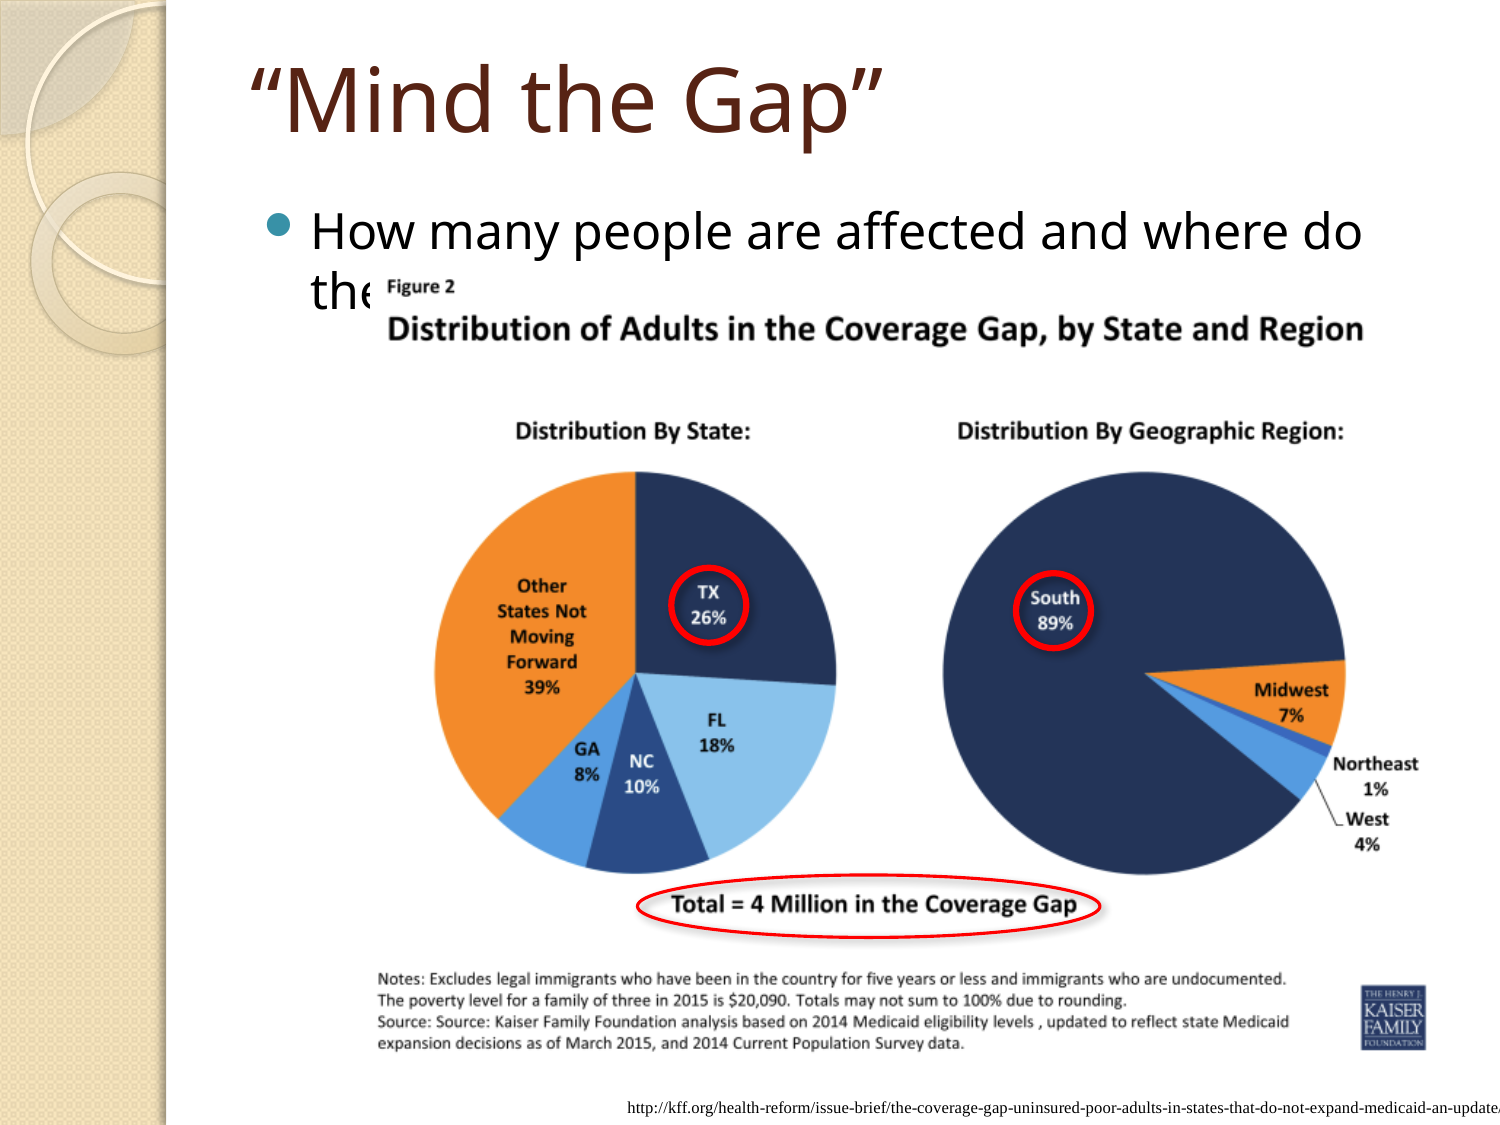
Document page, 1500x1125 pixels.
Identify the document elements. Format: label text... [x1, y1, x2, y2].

title “Mind the Gap” [235, 3, 1466, 191]
list How many people are affected and where do they live? [235, 192, 1466, 430]
text_box http://kff.org/health-reform/issue-brief/the-coverage-gap-uninsured-poor-adults-in-states-that-do-not-expand-medicaid-an-update/ [612, 1089, 1500, 1125]
picture [370, 262, 1438, 1065]
